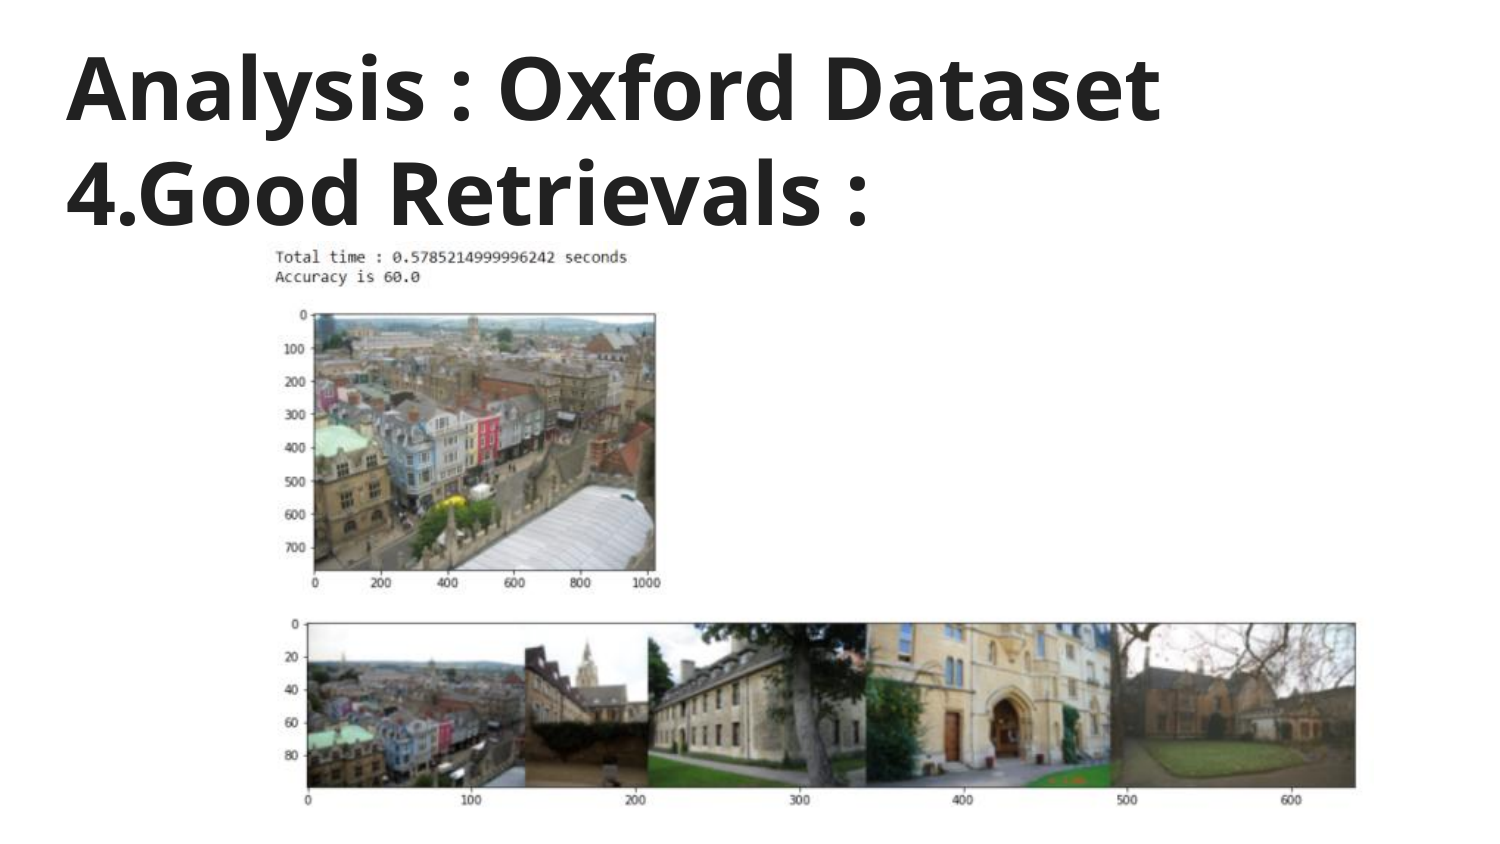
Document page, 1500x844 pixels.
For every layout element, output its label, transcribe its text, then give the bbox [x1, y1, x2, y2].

title Analysis : Oxford Dataset 4.Good Retrievals : [51, 18, 1449, 279]
picture [266, 241, 1374, 819]
